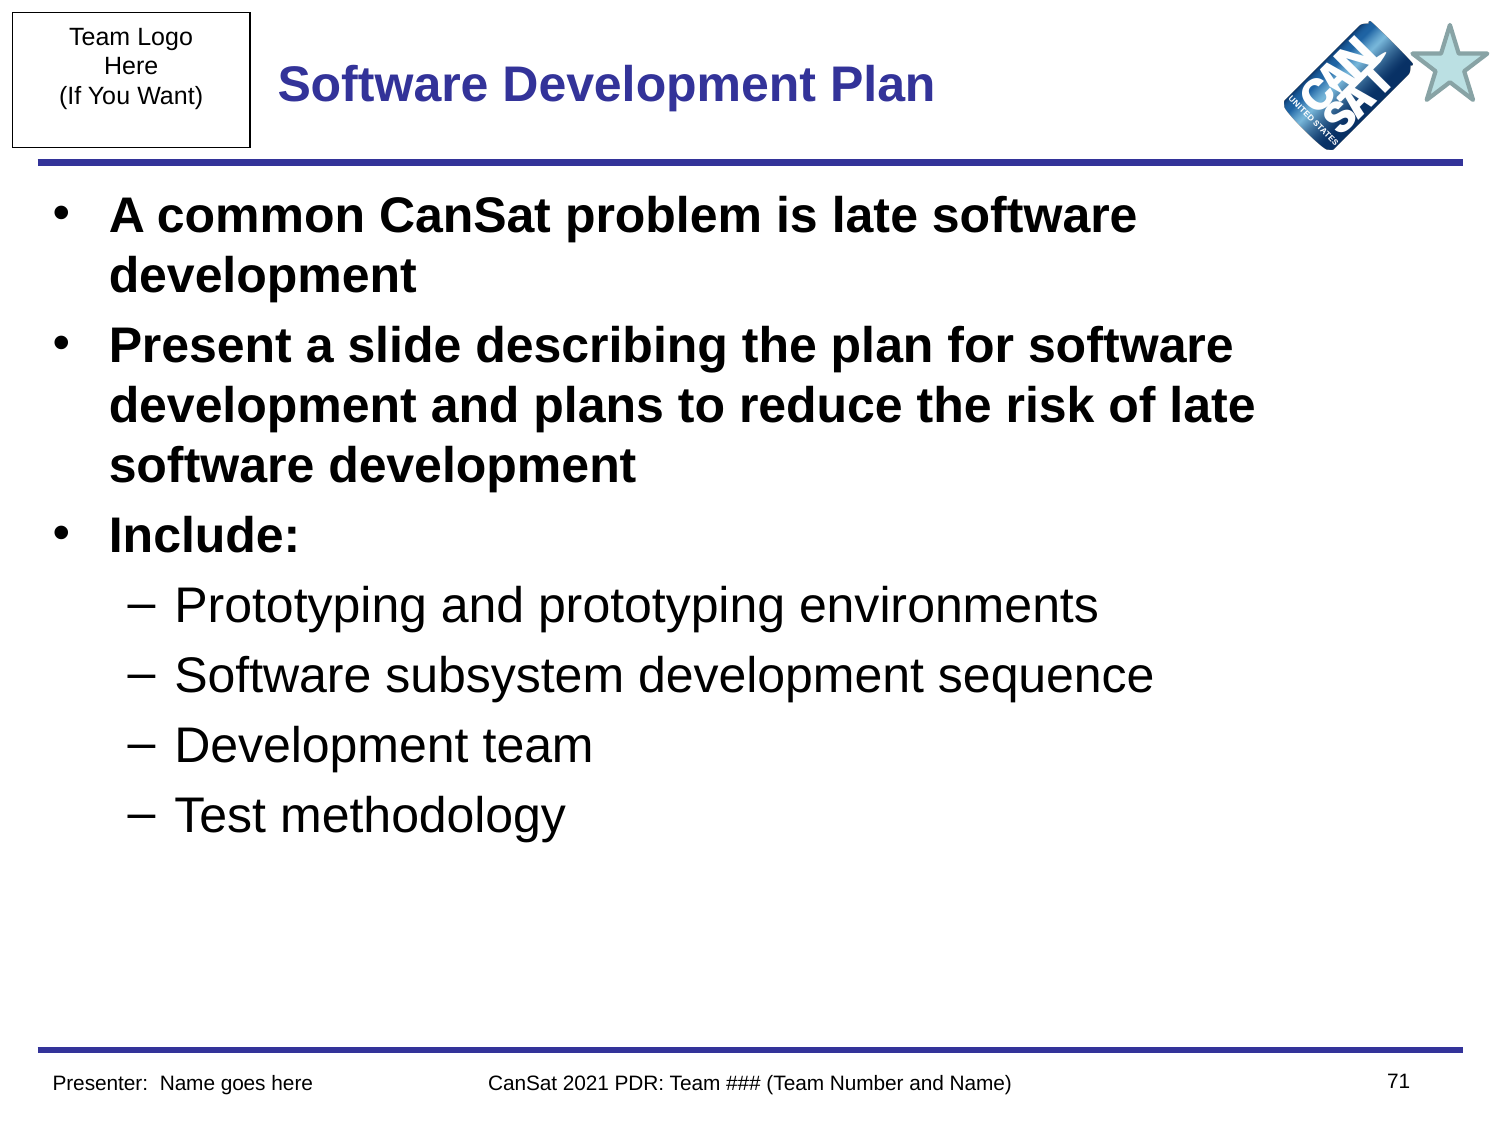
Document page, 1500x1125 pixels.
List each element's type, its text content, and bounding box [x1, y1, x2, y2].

text_box Presenter: Name goes here [37, 1062, 413, 1103]
text_box [1412, 24, 1488, 100]
list A common CanSat problem is late software development Present a slide describing the plan for software development and plans to reduce the risk of late software development Include: Prototyping and prototyping environments Software subsystem development sequence Development team Test methodology [37, 174, 1463, 1025]
footer CanSat 2021 PDR: Team ### (Team Number and Name) [450, 1062, 1050, 1103]
title Software Development Plan [262, 12, 1238, 150]
slide_number ‹#› [1312, 1059, 1425, 1100]
picture [1284, 21, 1413, 150]
